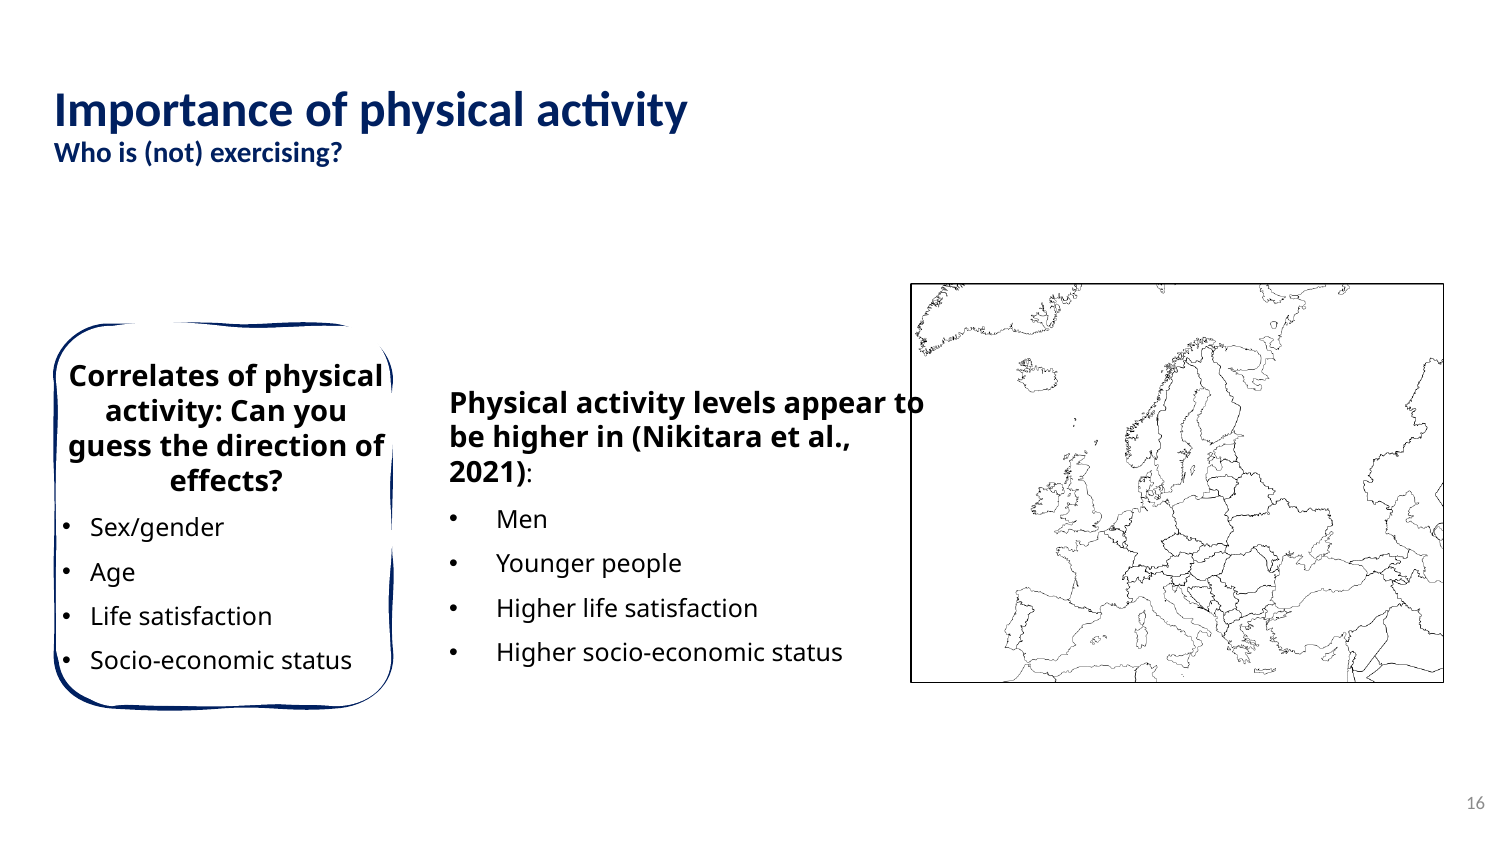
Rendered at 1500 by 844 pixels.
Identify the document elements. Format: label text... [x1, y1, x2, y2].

text_box Physical activity levels appear to be higher in (Nikitara et al., 2021): Men Younger people Higher life satisfaction Higher socio-economic status [440, 380, 932, 787]
text_box Importance of physical activity Who is (not) exercising? [38, 60, 1247, 191]
text_box Correlates of physical activity: Can you guess the direction of effects? Sex/gender Age Life satisfaction Socio-economic status [54, 322, 394, 710]
slide_number 16 [1442, 779, 1500, 825]
picture [910, 283, 1444, 683]
